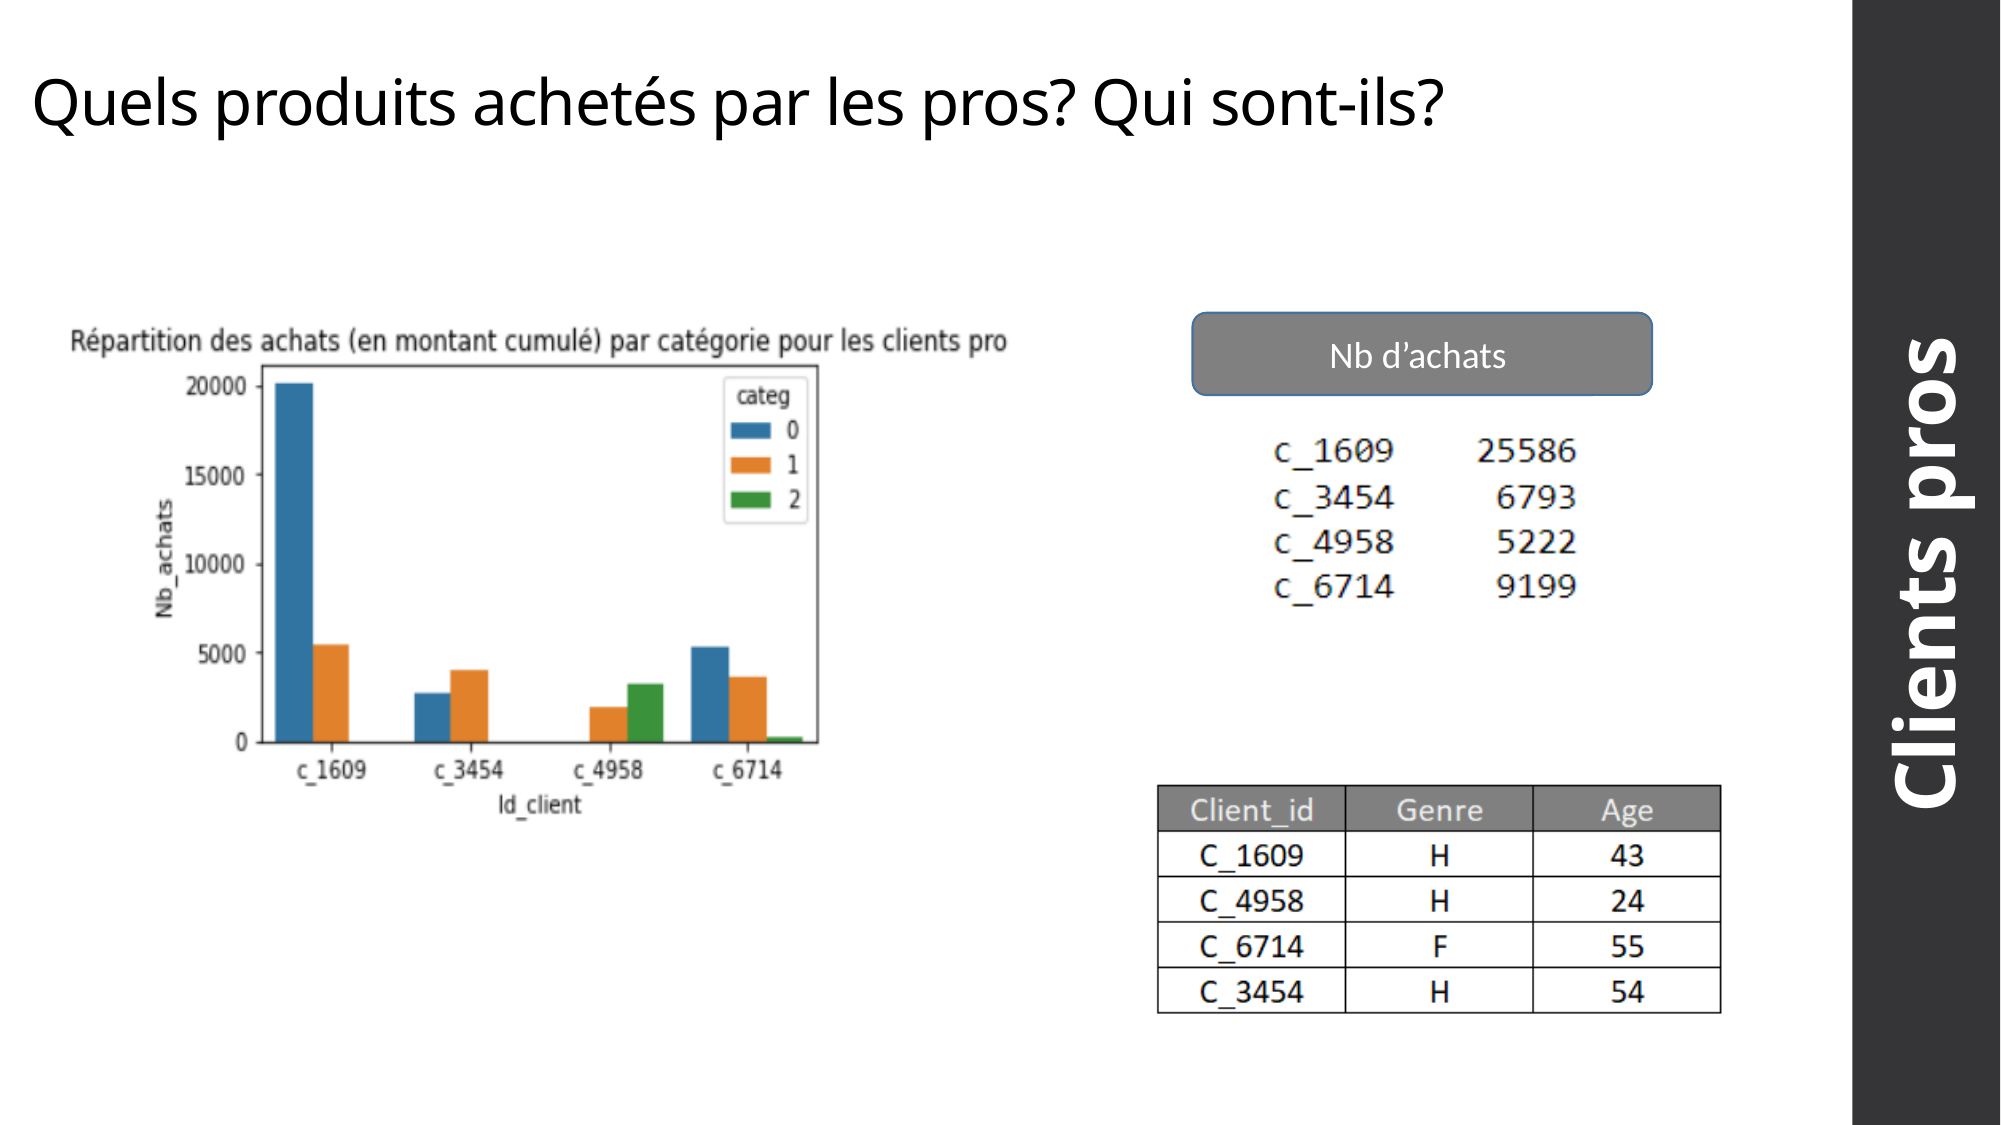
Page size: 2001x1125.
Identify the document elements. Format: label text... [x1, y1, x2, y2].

text_box Clients pros [1865, 58, 1988, 1092]
picture [1250, 435, 1622, 611]
text_box Nb d’achats [1191, 311, 1654, 397]
picture [1133, 771, 1742, 1029]
title Quels produits achetés par les pros? Qui sont-ils? [0, 12, 1590, 147]
picture [47, 312, 1127, 878]
